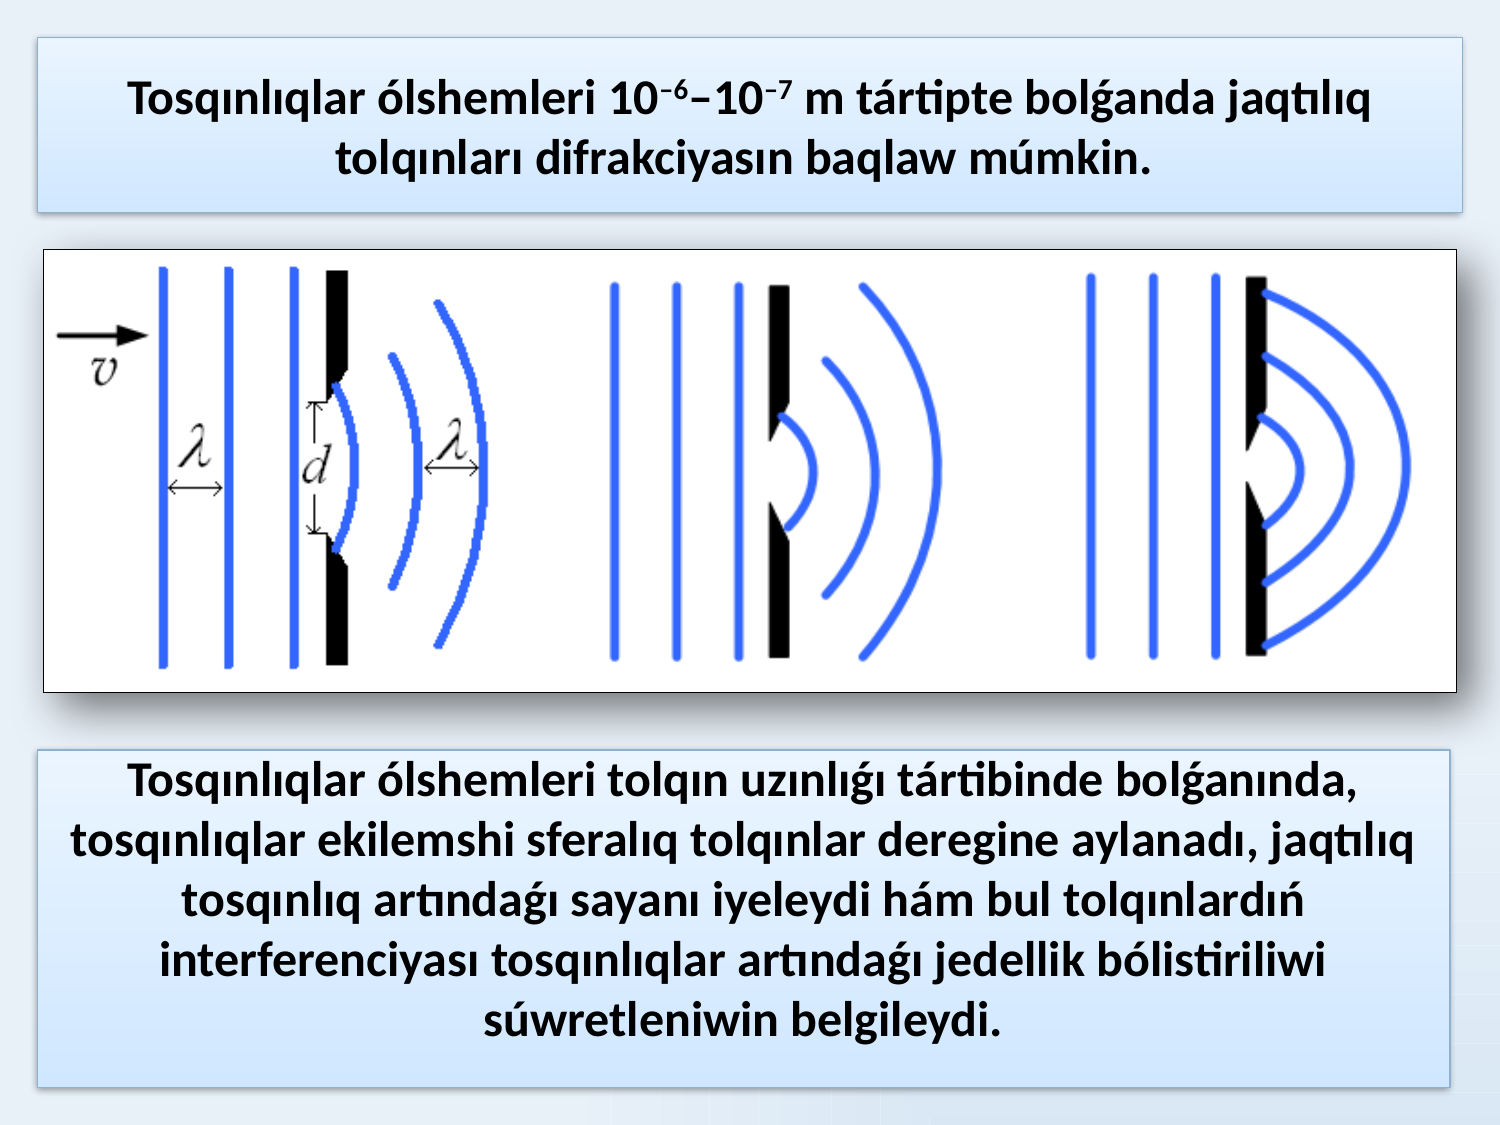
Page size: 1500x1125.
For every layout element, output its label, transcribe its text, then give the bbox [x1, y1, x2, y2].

picture [43, 249, 1457, 694]
text_box Tosqınlıqlar ólshemleri 10–6–10–7 m tártipte bolǵanda jaqtılıq tolqınları difrakciyasın baqlaw múmkin. [37, 37, 1463, 213]
text_box Tosqınlıqlar ólshemleri tolqın uzınlıǵı tártibinde bolǵanında, tosqınlıqlar ekilemshi sferalıq tolqınlar deregine aylanadı, jaqtılıq tosqınlıq artındaǵı sayanı iyeleydi hám bul tolqınlardıń interferenciyası tosqınlıqlar artındaǵı jedellik bólistiriliwi súwretleniwin belgileydi. [37, 749, 1451, 1088]
